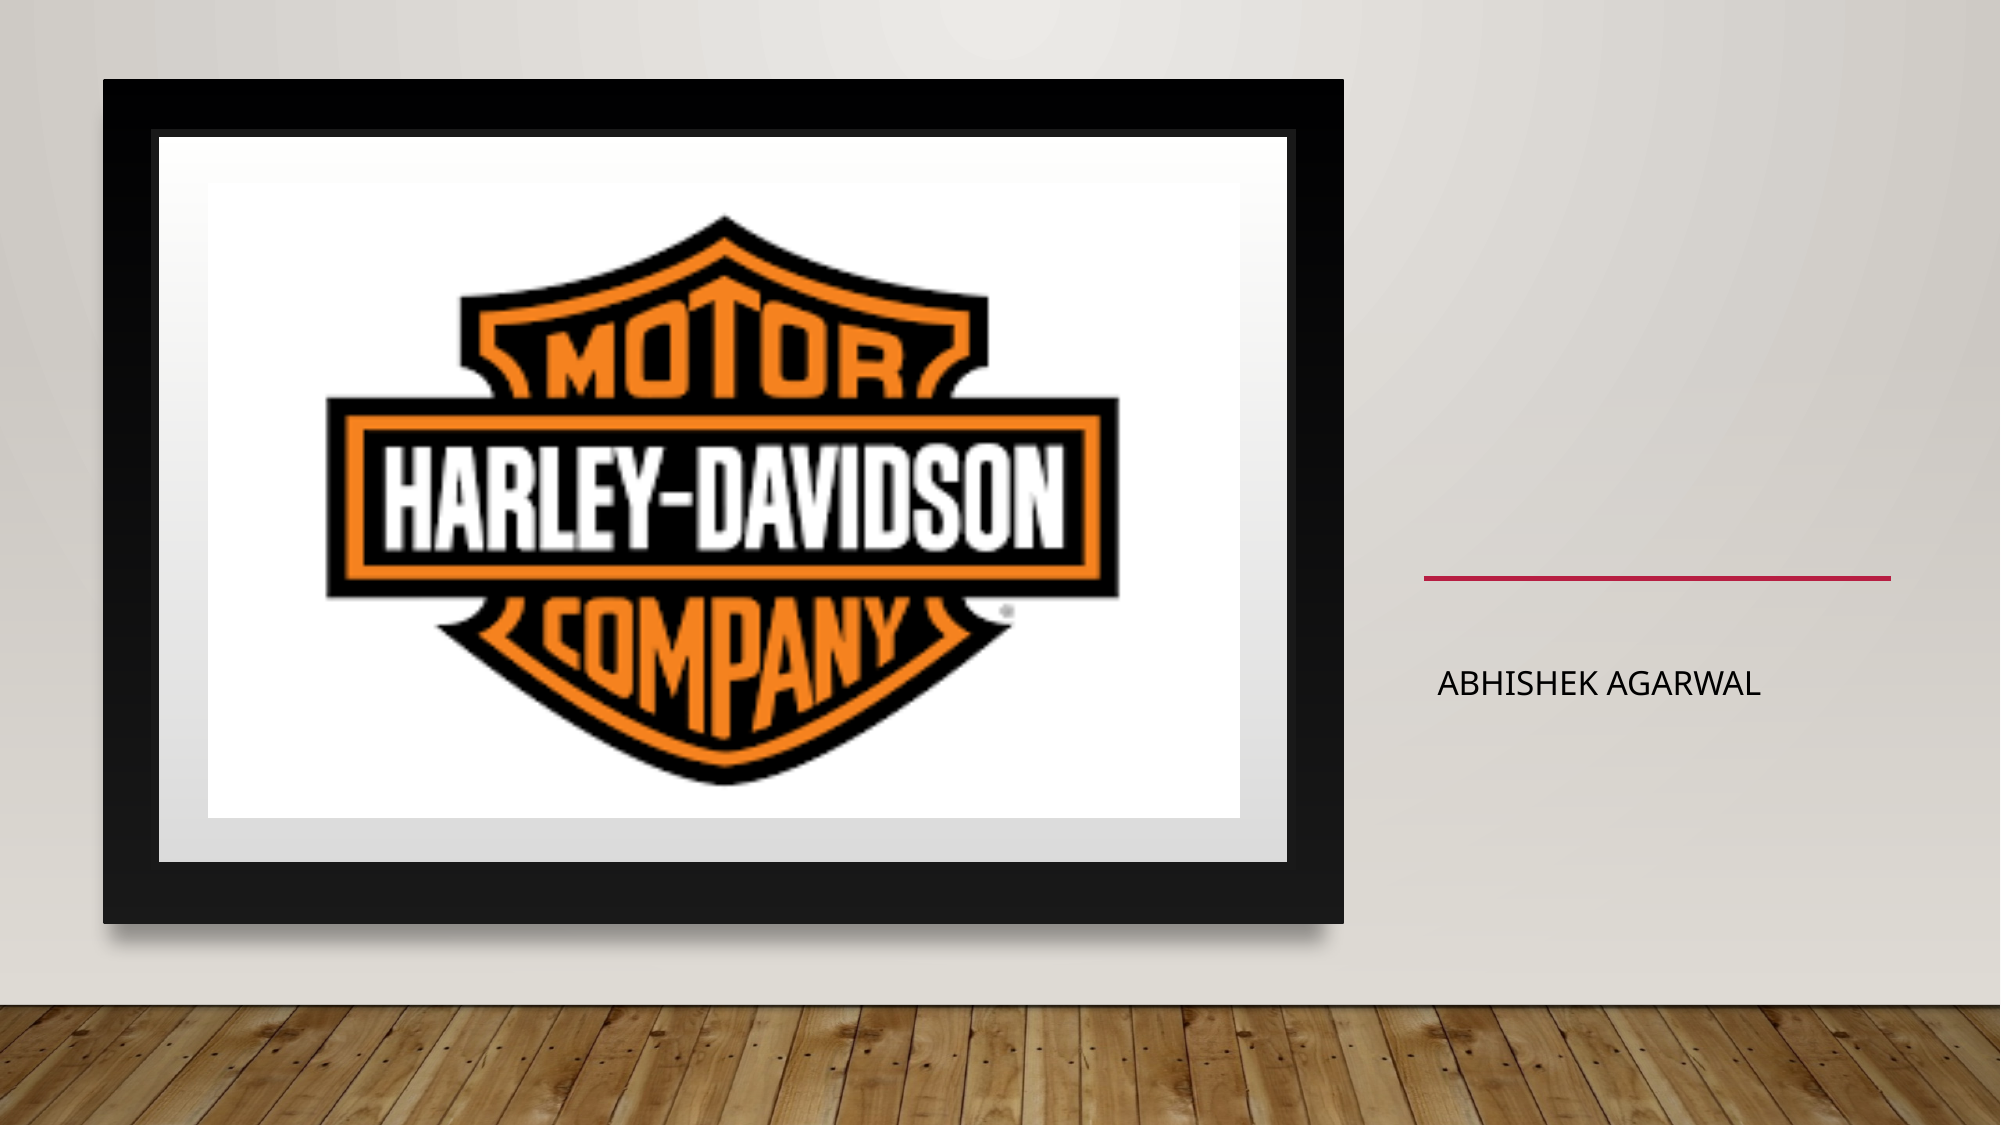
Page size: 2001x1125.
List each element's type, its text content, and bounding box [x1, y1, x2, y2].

picture [208, 182, 1240, 818]
text_box [0, 330, 2000, 1004]
text_box [0, 0, 2000, 330]
subtitle Abhishek Agarwal [1422, 578, 1890, 844]
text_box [103, 78, 1345, 924]
picture [0, 1006, 2000, 1125]
